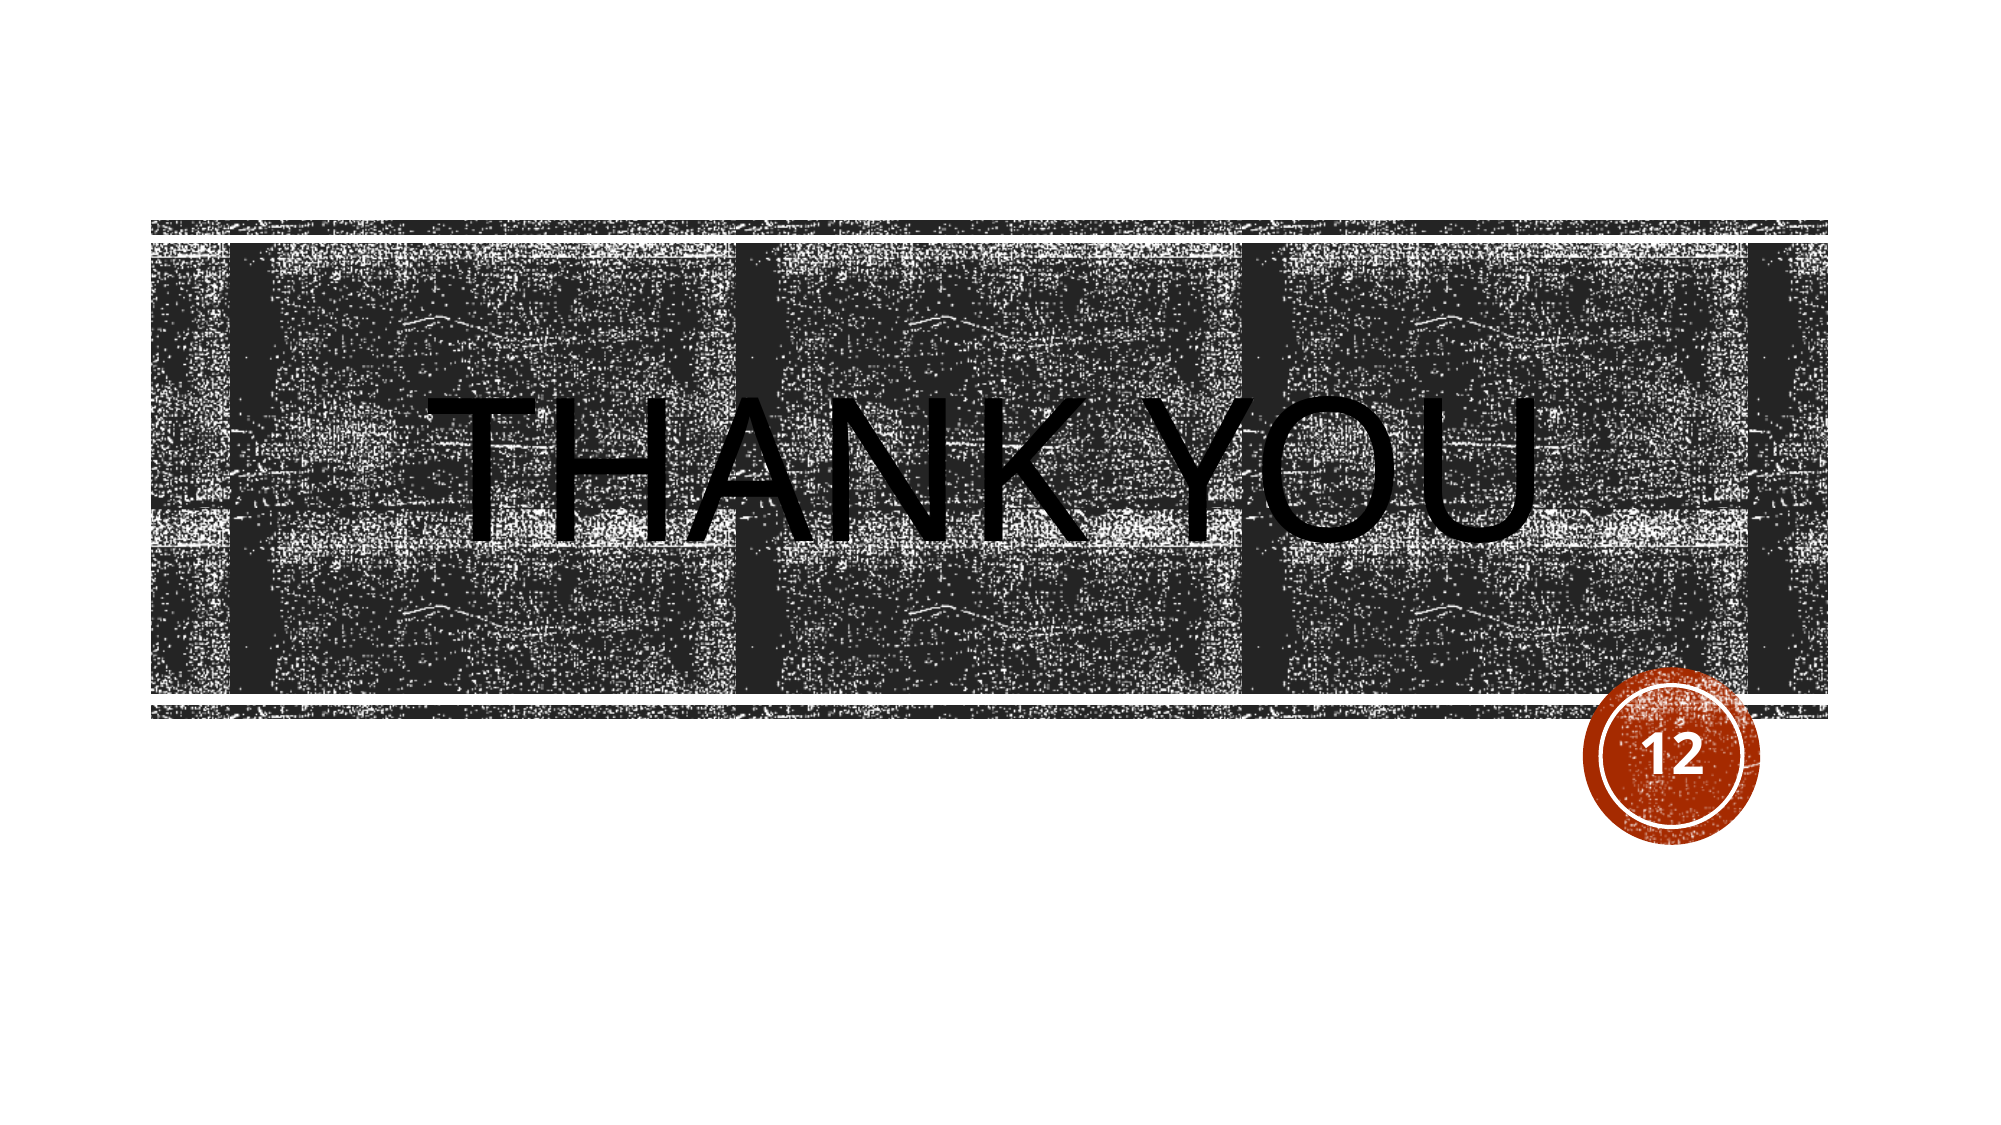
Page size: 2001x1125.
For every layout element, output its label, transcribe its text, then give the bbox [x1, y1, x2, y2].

slide_number 12 [1573, 703, 1770, 809]
title THANK YOU [172, 234, 1808, 733]
